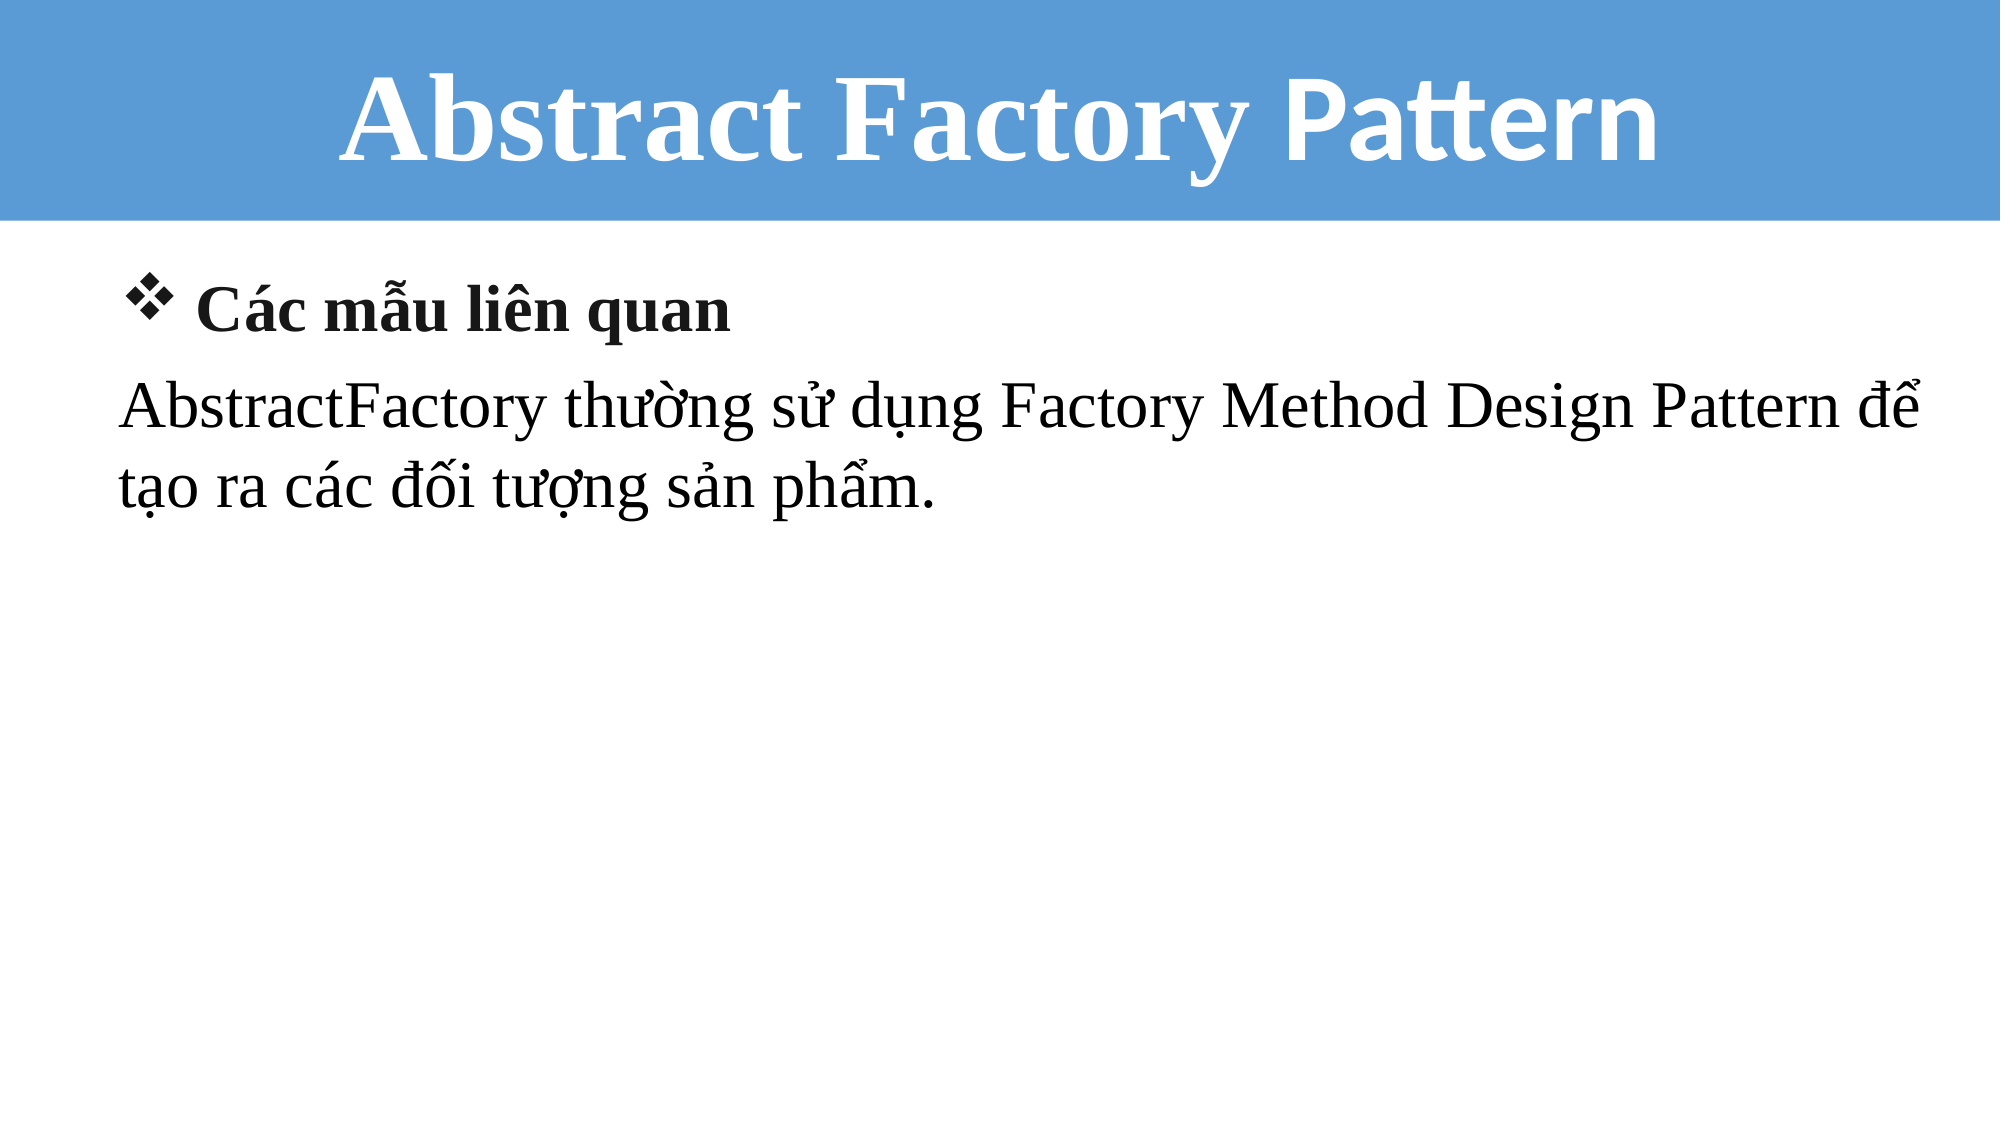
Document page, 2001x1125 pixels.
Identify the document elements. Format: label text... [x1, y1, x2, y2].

text_box Các mẫu liên quan [106, 216, 747, 352]
text_box Abstract Factory Pattern [0, 0, 2000, 222]
text_box AbstractFactory thường sử dụng Factory Method Design Pattern để tạo ra các đối tượng sản phẩm. [103, 353, 1979, 608]
